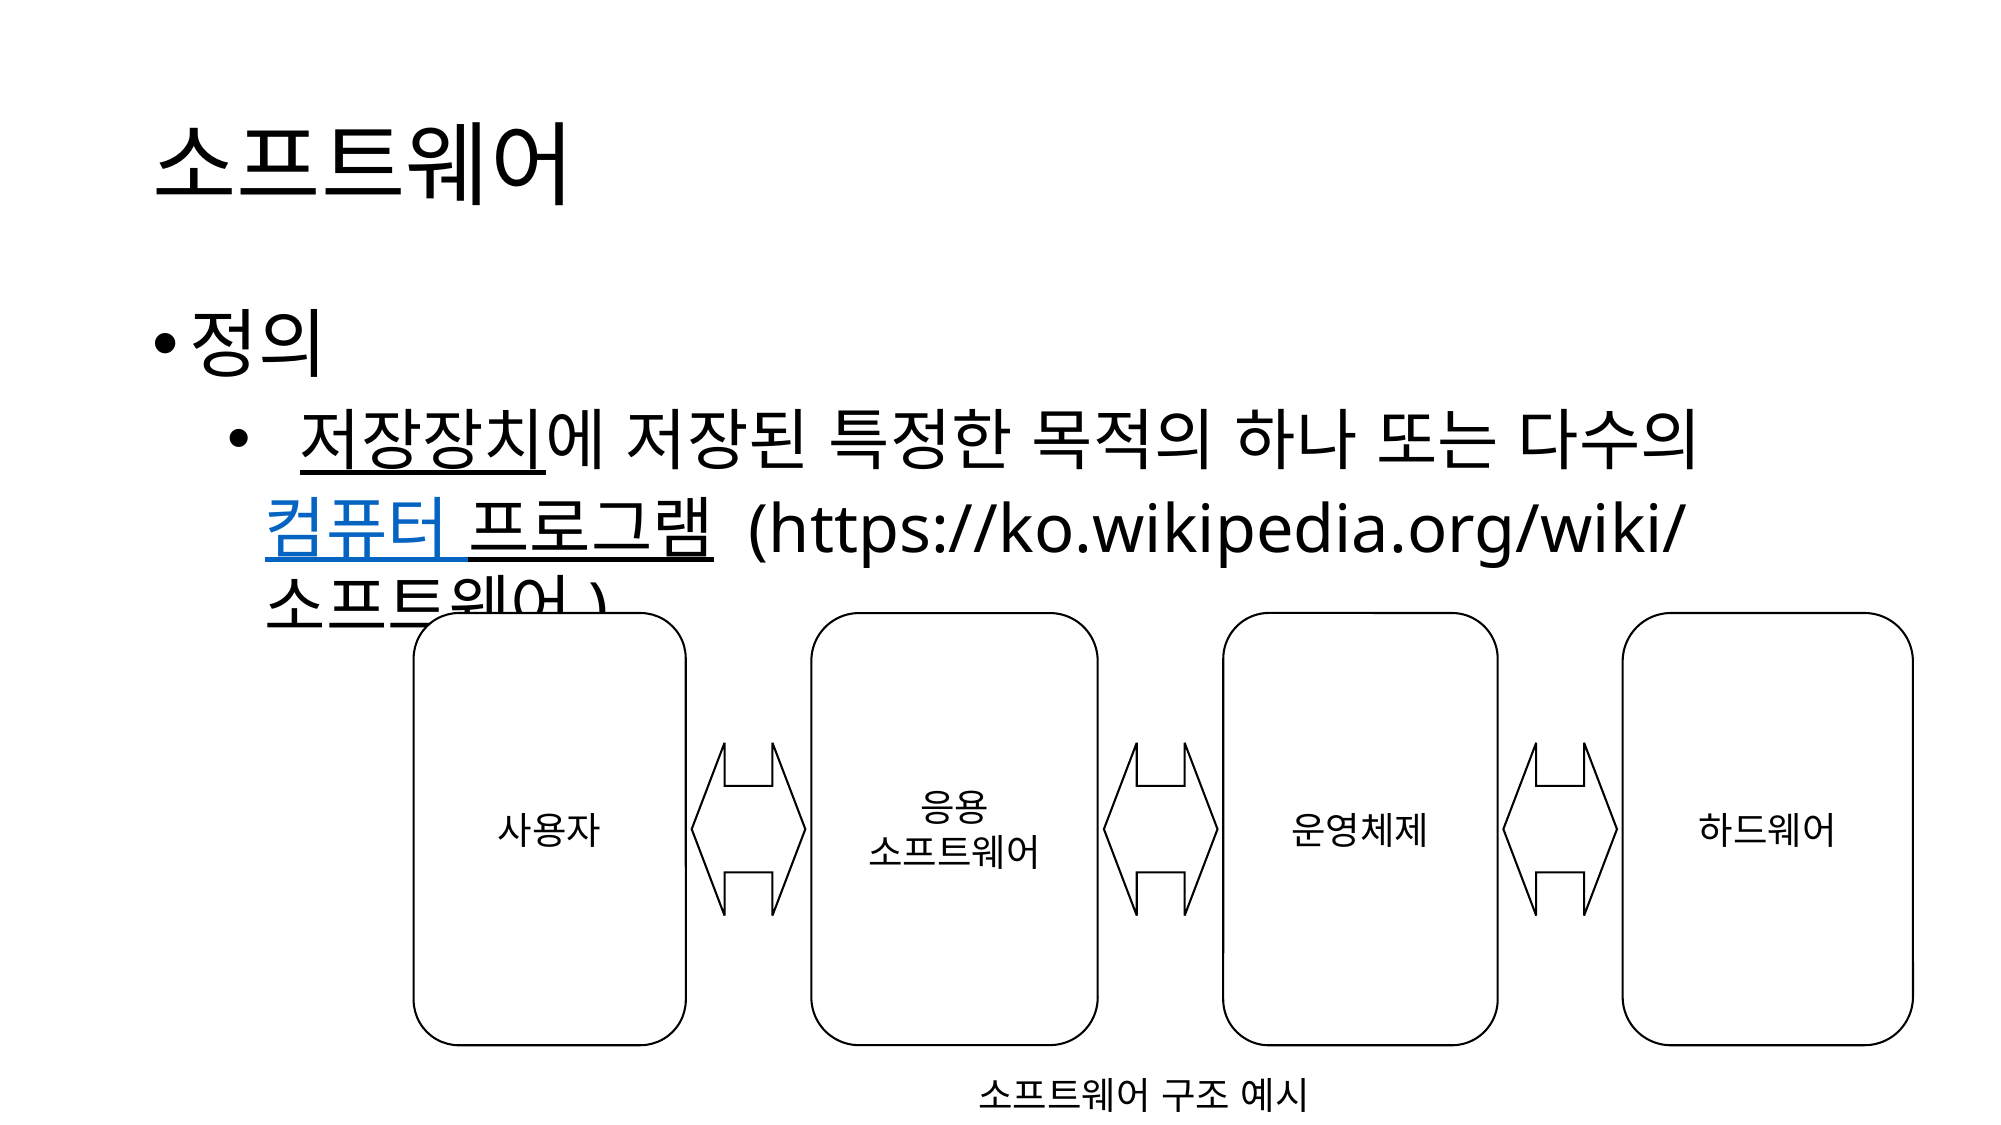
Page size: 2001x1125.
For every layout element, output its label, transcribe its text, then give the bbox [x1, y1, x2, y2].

text_box 운영체제 [1222, 611, 1499, 1047]
text_box 응용 소프트웨어 [810, 612, 1099, 1047]
text_box 소프트웨어 구조 예시 [486, 1064, 1803, 1125]
text_box [690, 742, 807, 916]
text_box [1502, 742, 1619, 916]
list 정의 저장장치에 저장된 특정한 목적의 하나 또는 다수의 컴퓨터 프로그램 (https://ko.wikipedia.org/wiki/소프트웨어) [137, 299, 1863, 1014]
text_box [1102, 742, 1219, 916]
title 소프트웨어 [137, 59, 1863, 278]
text_box 사용자 [412, 611, 687, 1047]
text_box 하드웨어 [1621, 611, 1915, 1047]
